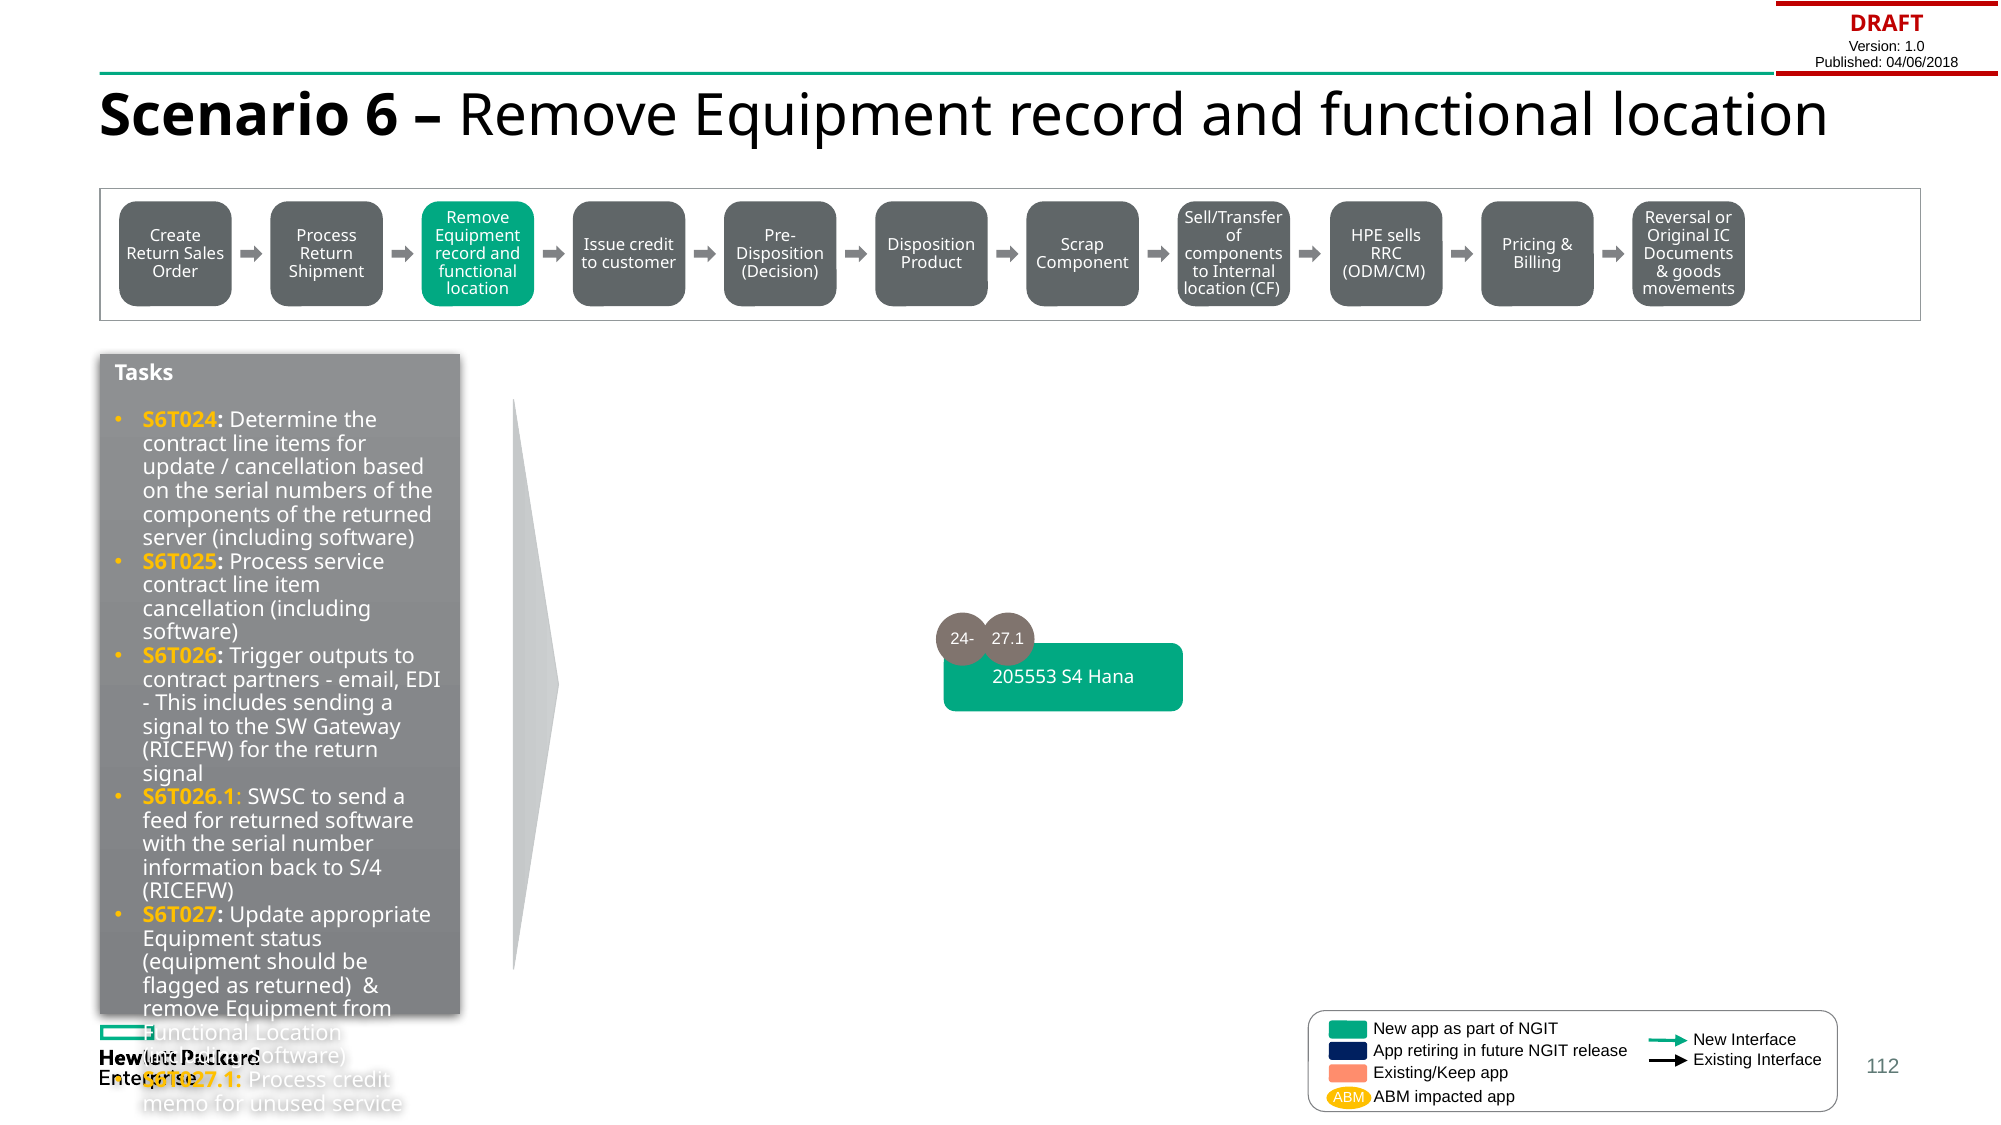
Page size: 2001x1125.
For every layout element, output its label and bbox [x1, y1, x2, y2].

slide_number [1844, 1039, 1900, 1078]
text_box [1308, 1010, 1844, 1112]
text_box [99, 354, 460, 1015]
text_box [512, 399, 560, 970]
table_header [1776, 6, 1998, 71]
text_box [99, 188, 1921, 321]
text_box [145, 1024, 155, 1029]
text_box [934, 611, 1036, 665]
title [99, 85, 1921, 188]
